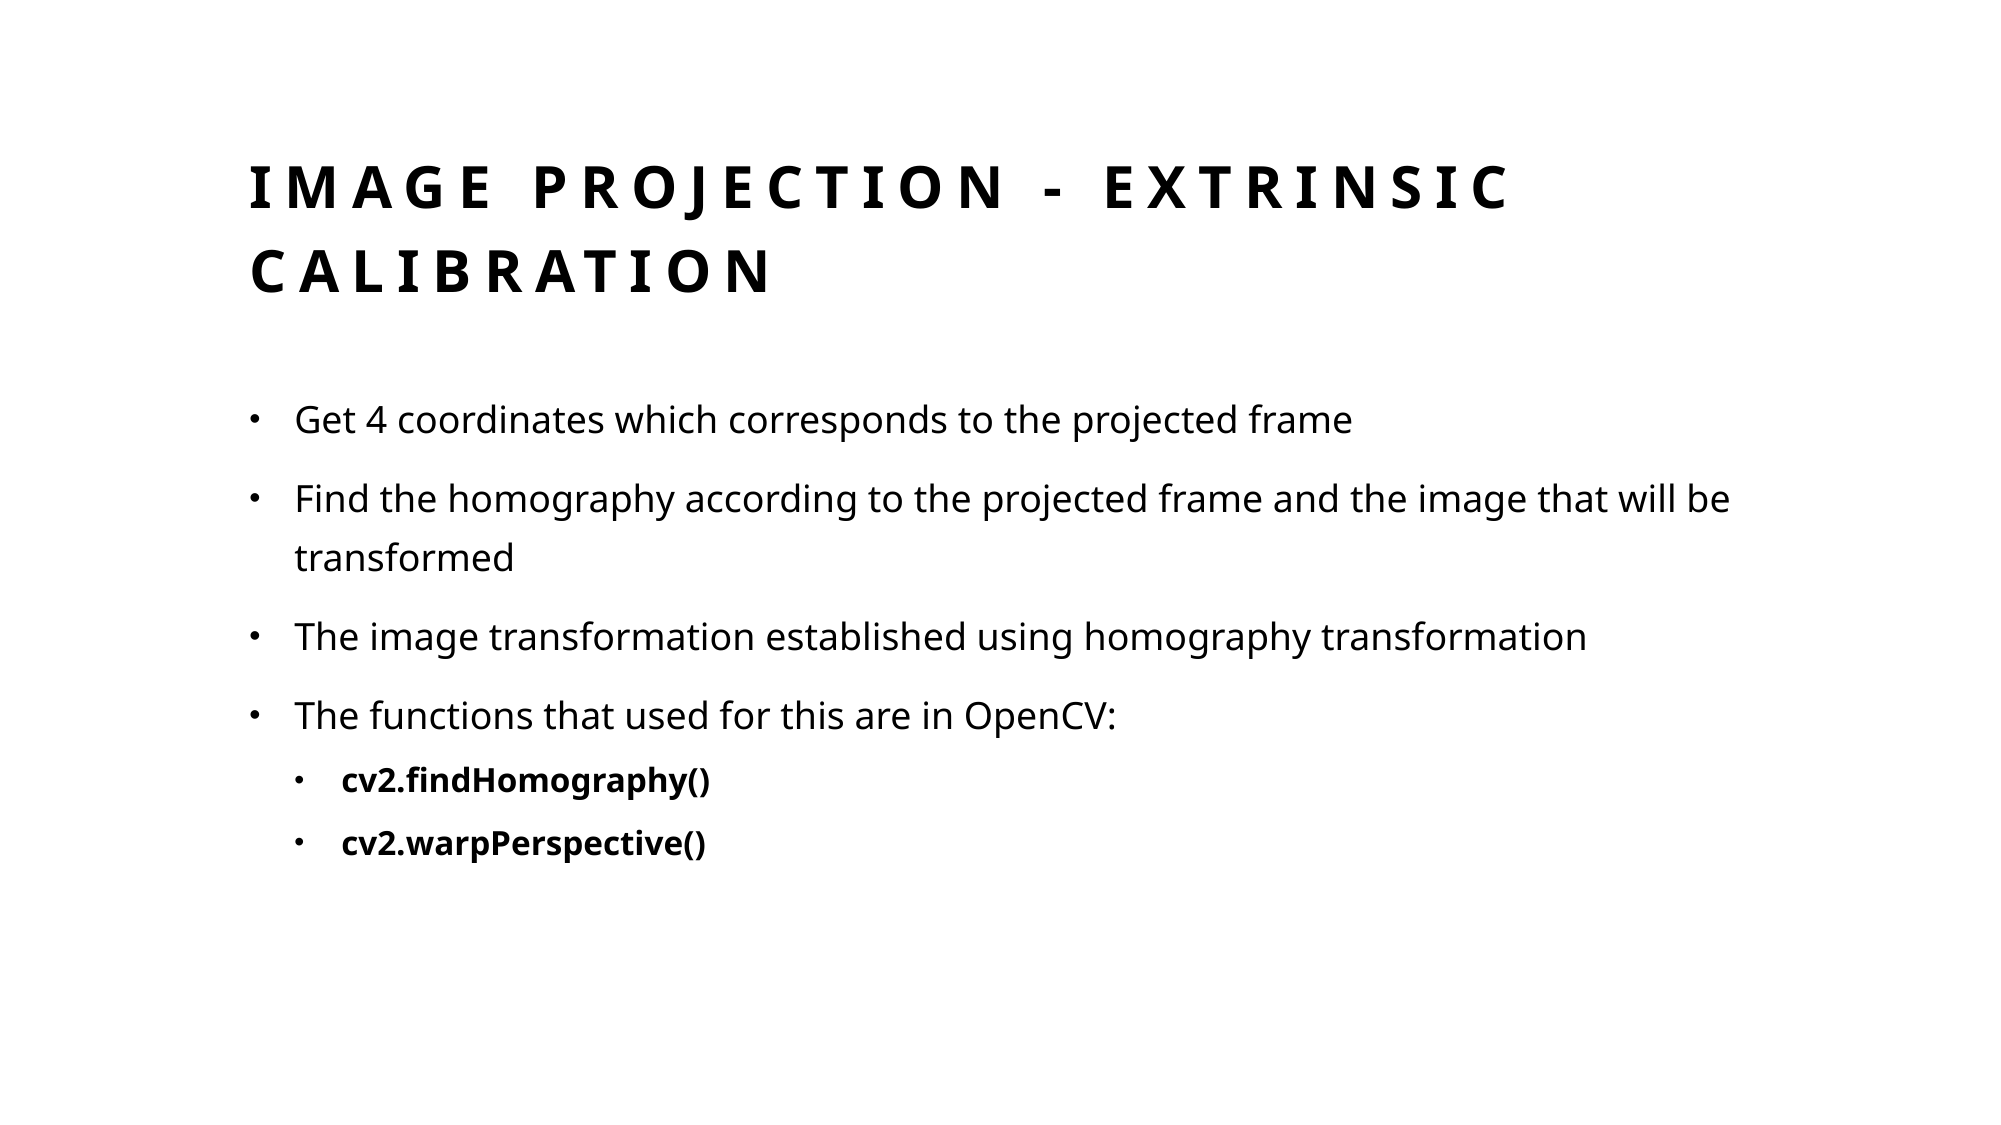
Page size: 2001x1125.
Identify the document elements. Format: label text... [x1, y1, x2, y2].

text_box Get 4 coordinates which corresponds to the projected frame Find the homography according to the projected frame and the image that will be transformed The image transformation established using homography transformation The functions that used for this are in OpenCV: cv2.findHomography() cv2.warpPerspective() [234, 375, 1750, 1000]
title Image Projection - Extrinsic Calibration [234, 171, 1750, 313]
